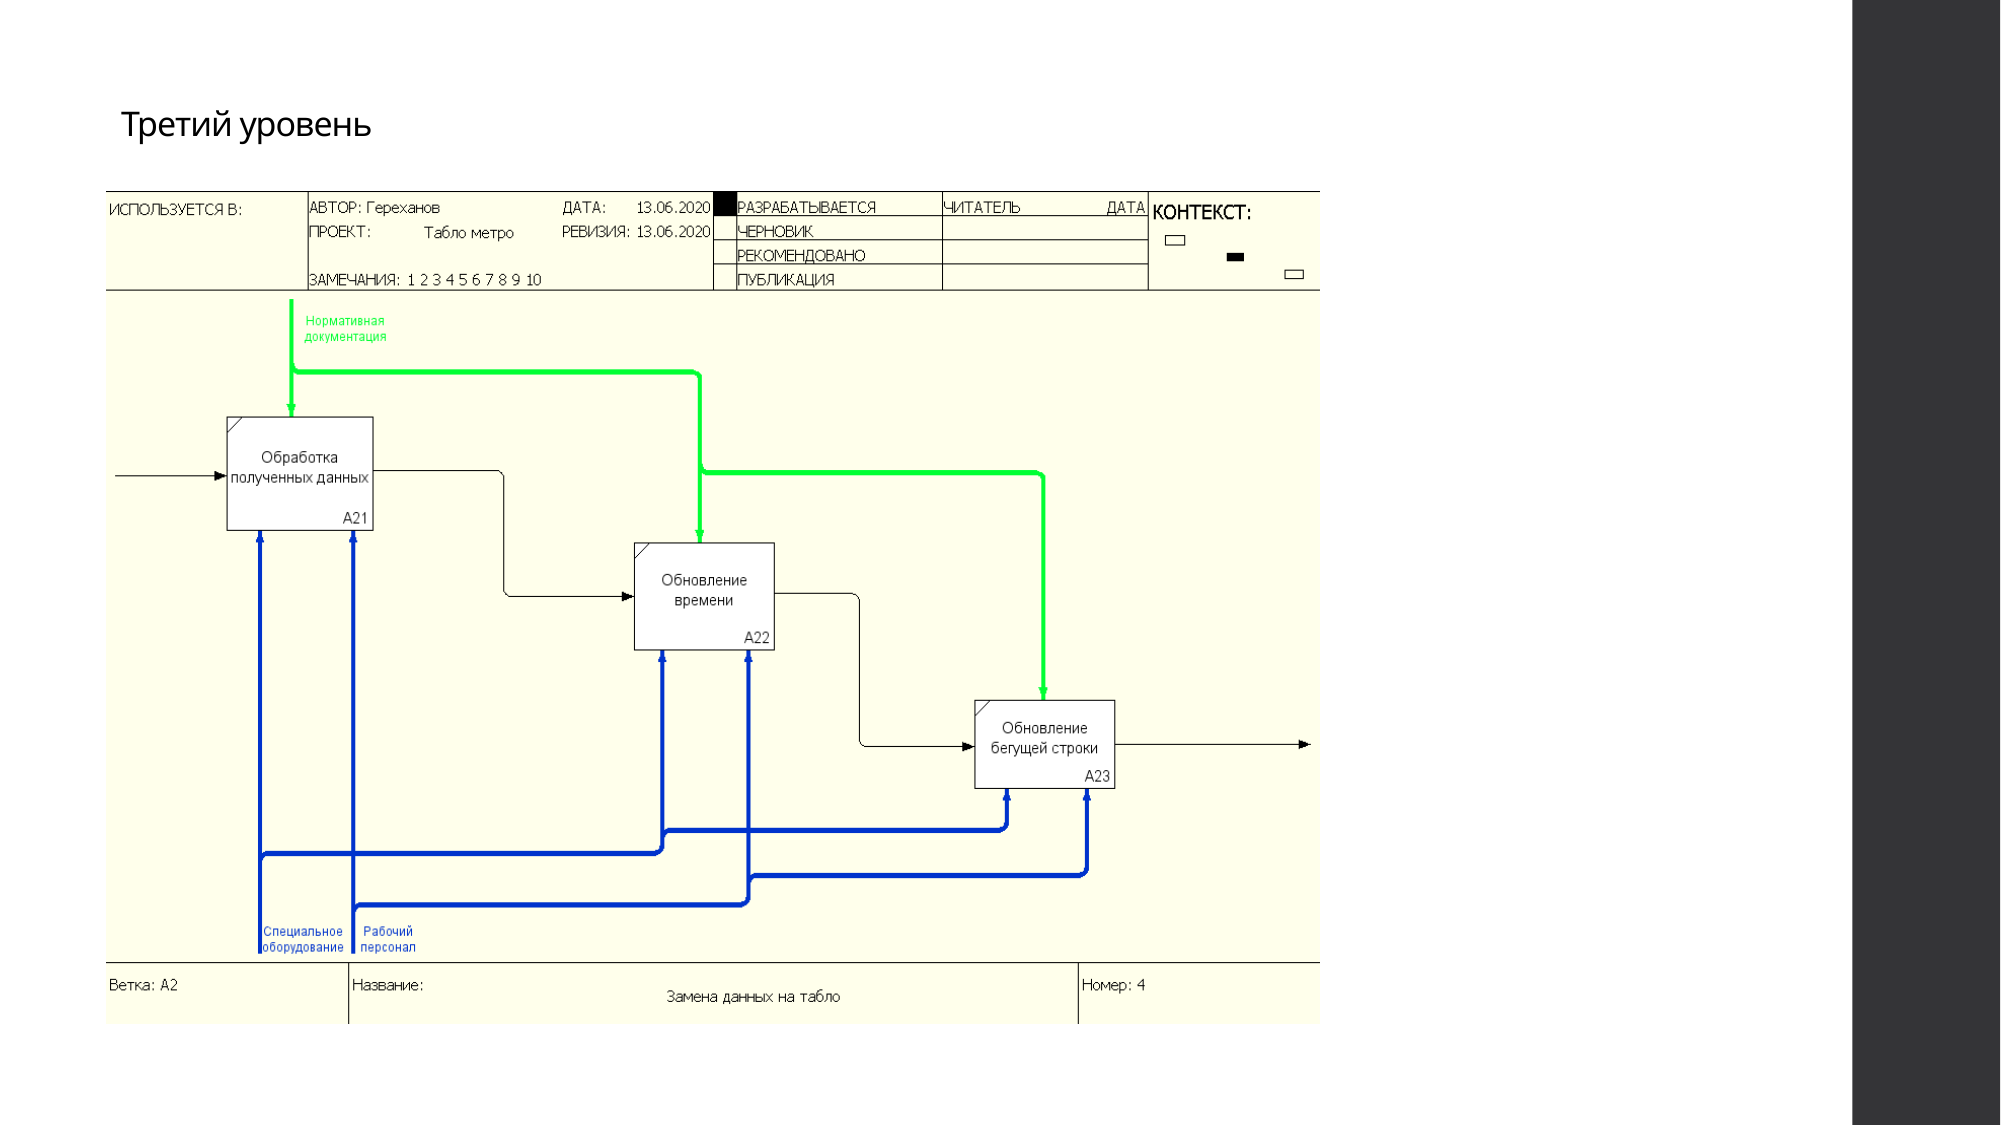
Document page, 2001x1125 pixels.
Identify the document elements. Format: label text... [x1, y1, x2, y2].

title Третий уровень Декомпозиция обработки заказа клиента Третий уровень [106, 77, 1955, 1125]
picture [105, 191, 1321, 1024]
